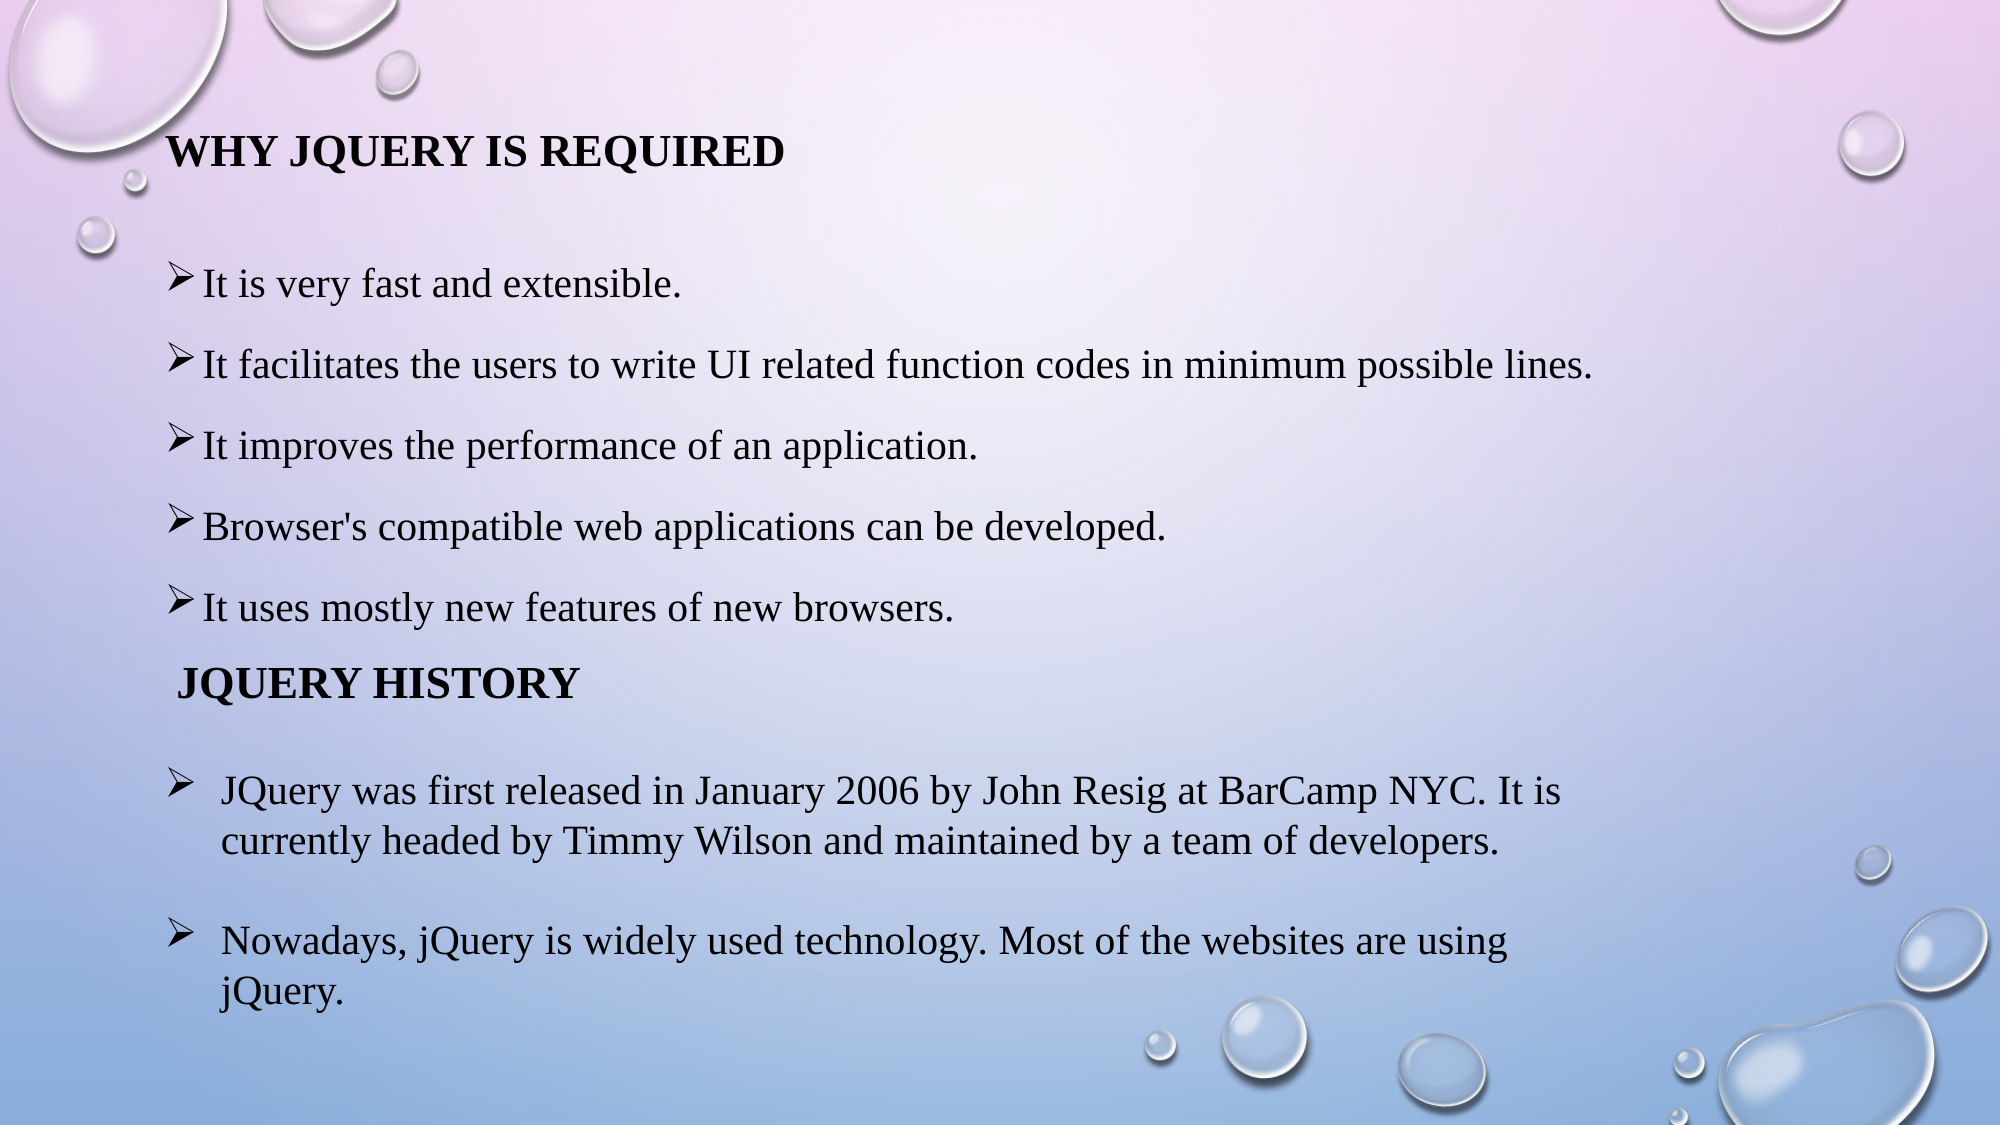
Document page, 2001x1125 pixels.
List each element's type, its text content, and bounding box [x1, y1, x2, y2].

title Why jQuery is required [149, 101, 1851, 203]
picture [0, 0, 2000, 1125]
list It is very fast and extensible. It facilitates the users to write UI related function codes in minimum possible lines. It improves the performance of an application. Browser's compatible web applications can be developed. It uses mostly new features of new browsers. [149, 238, 1850, 646]
text_box jQuery History JQuery was first released in January 2006 by John Resig at BarCamp NYC. It is currently headed by Timmy Wilson and maintained by a team of developers. Nowadays, jQuery is widely used technology. Most of the websites are using jQuery. [149, 645, 1637, 1066]
